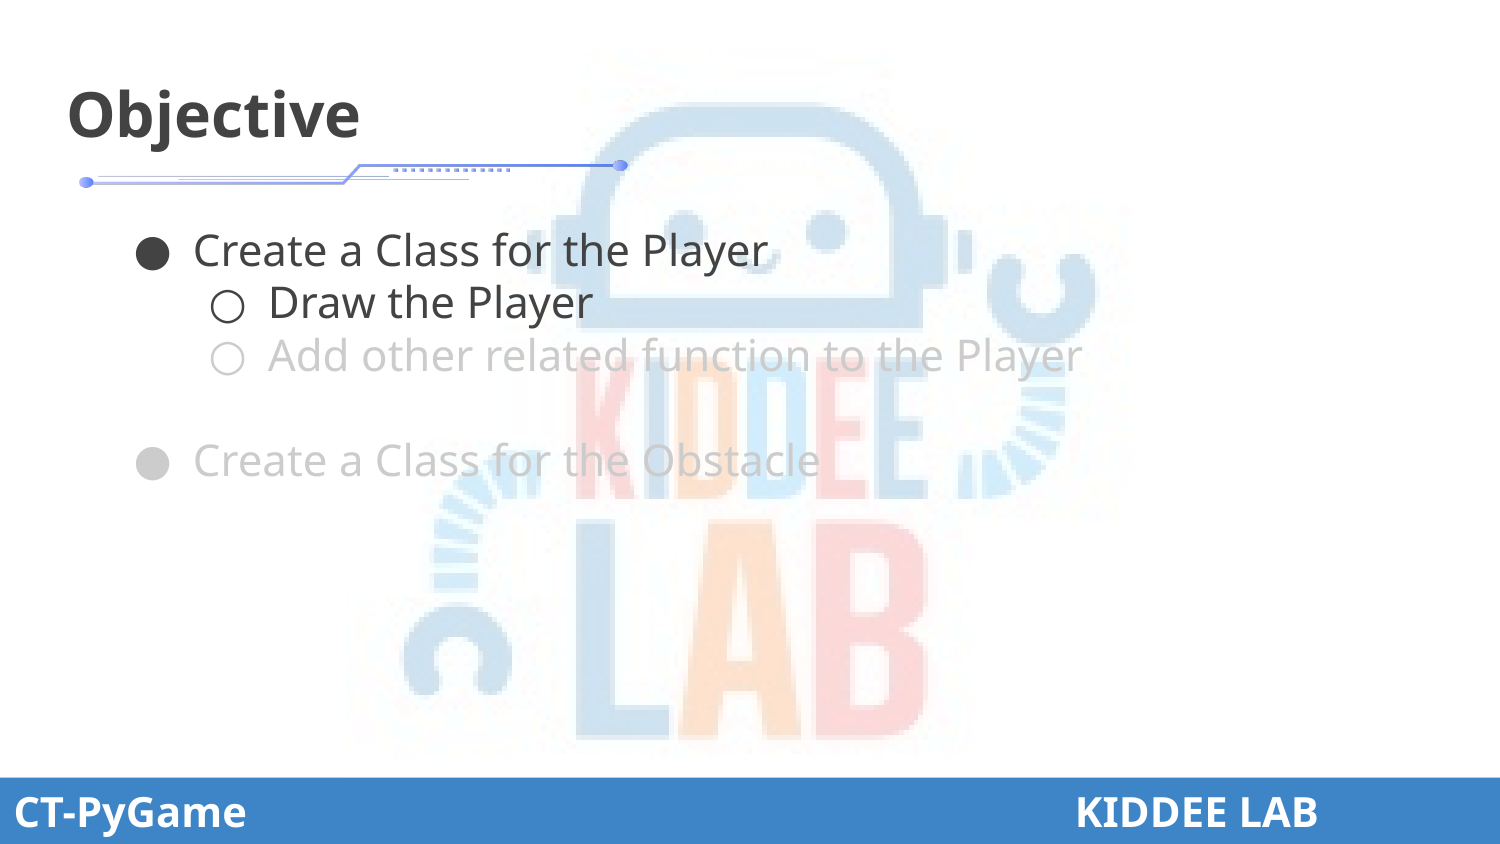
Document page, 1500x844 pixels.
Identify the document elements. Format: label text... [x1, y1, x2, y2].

text_box Create a Class for the Player Draw the Player Add other related function to the Player Create a Class for the Obstacle [102, 207, 1397, 500]
picture [22, 151, 685, 197]
title Objective [51, 60, 1449, 155]
